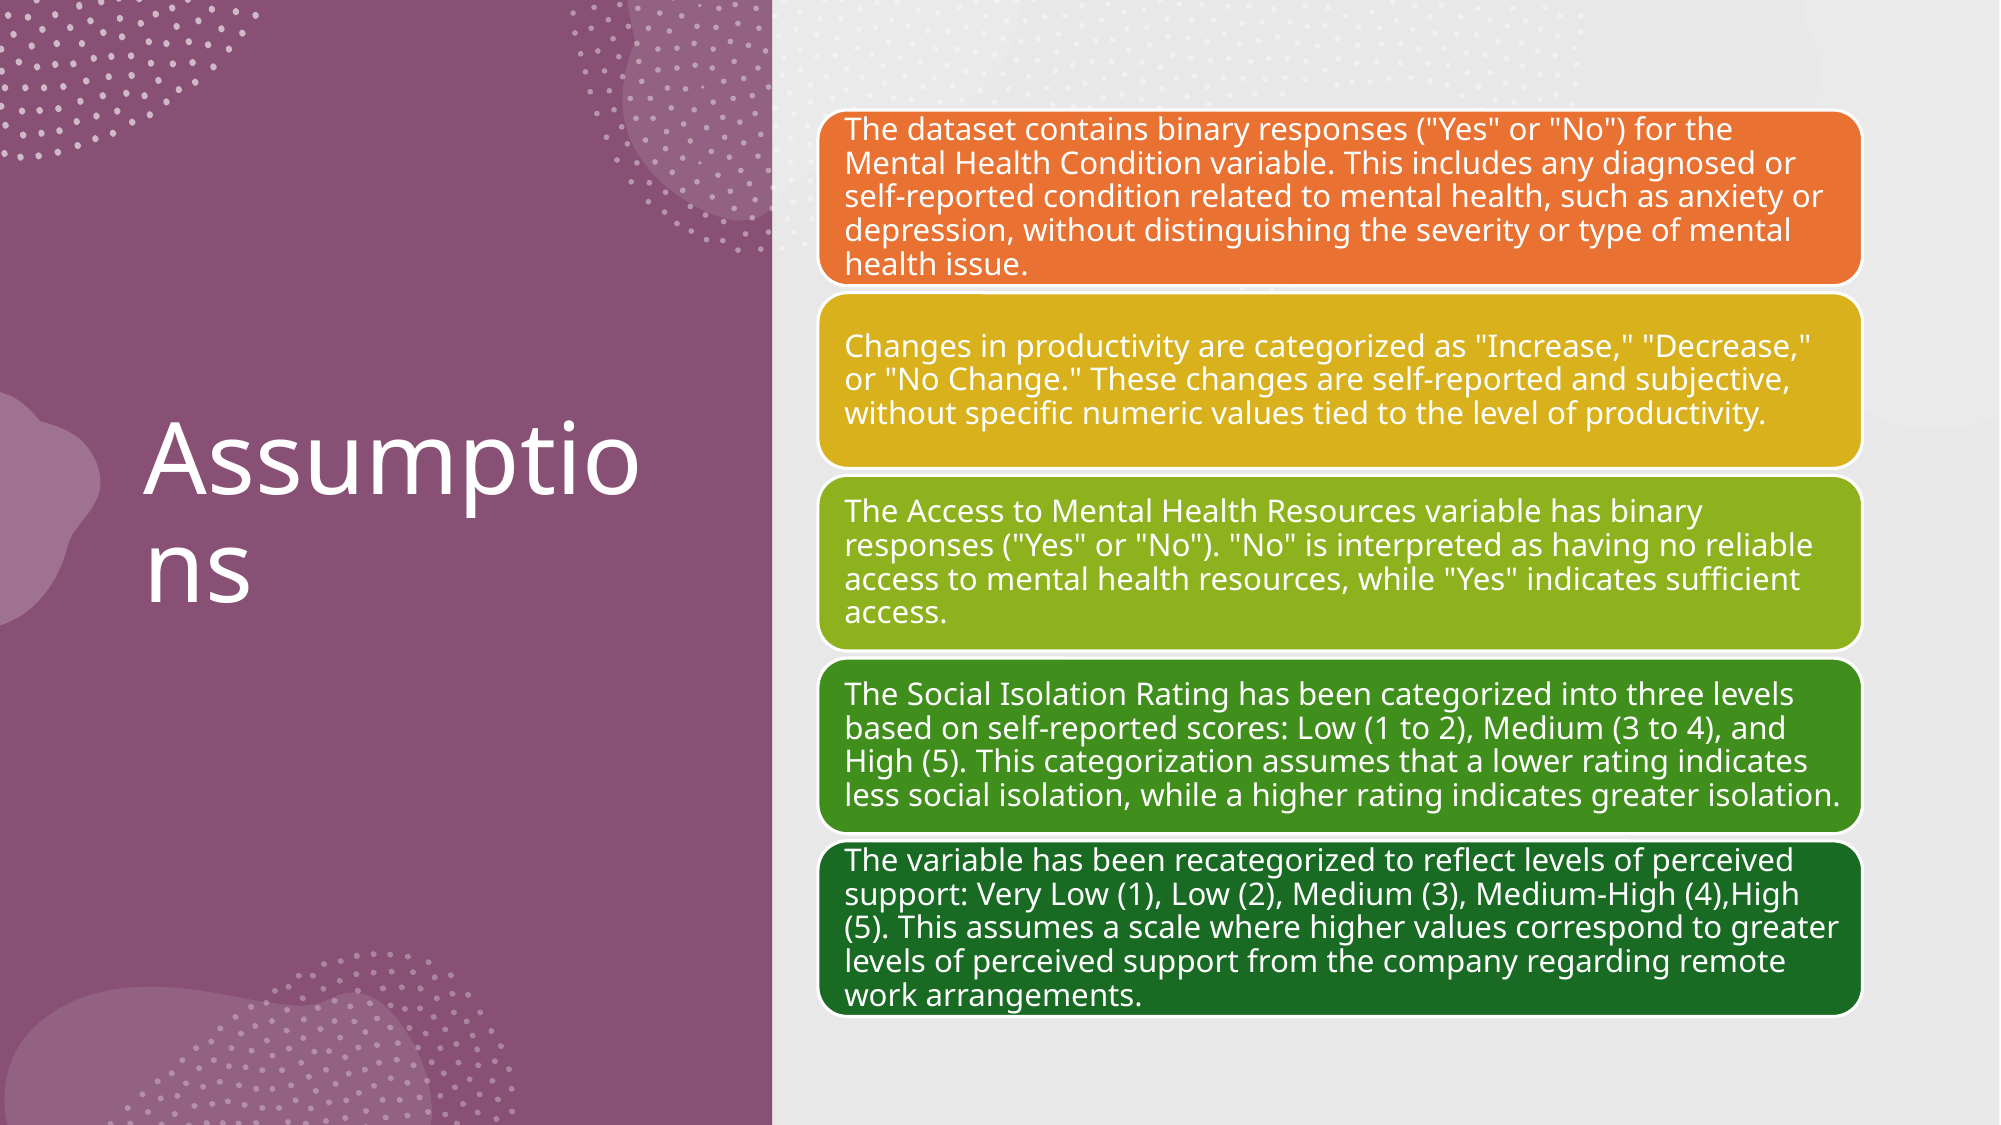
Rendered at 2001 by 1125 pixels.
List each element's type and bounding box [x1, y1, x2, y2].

text_box [0, 0, 2000, 1125]
list [817, 37, 1864, 1090]
